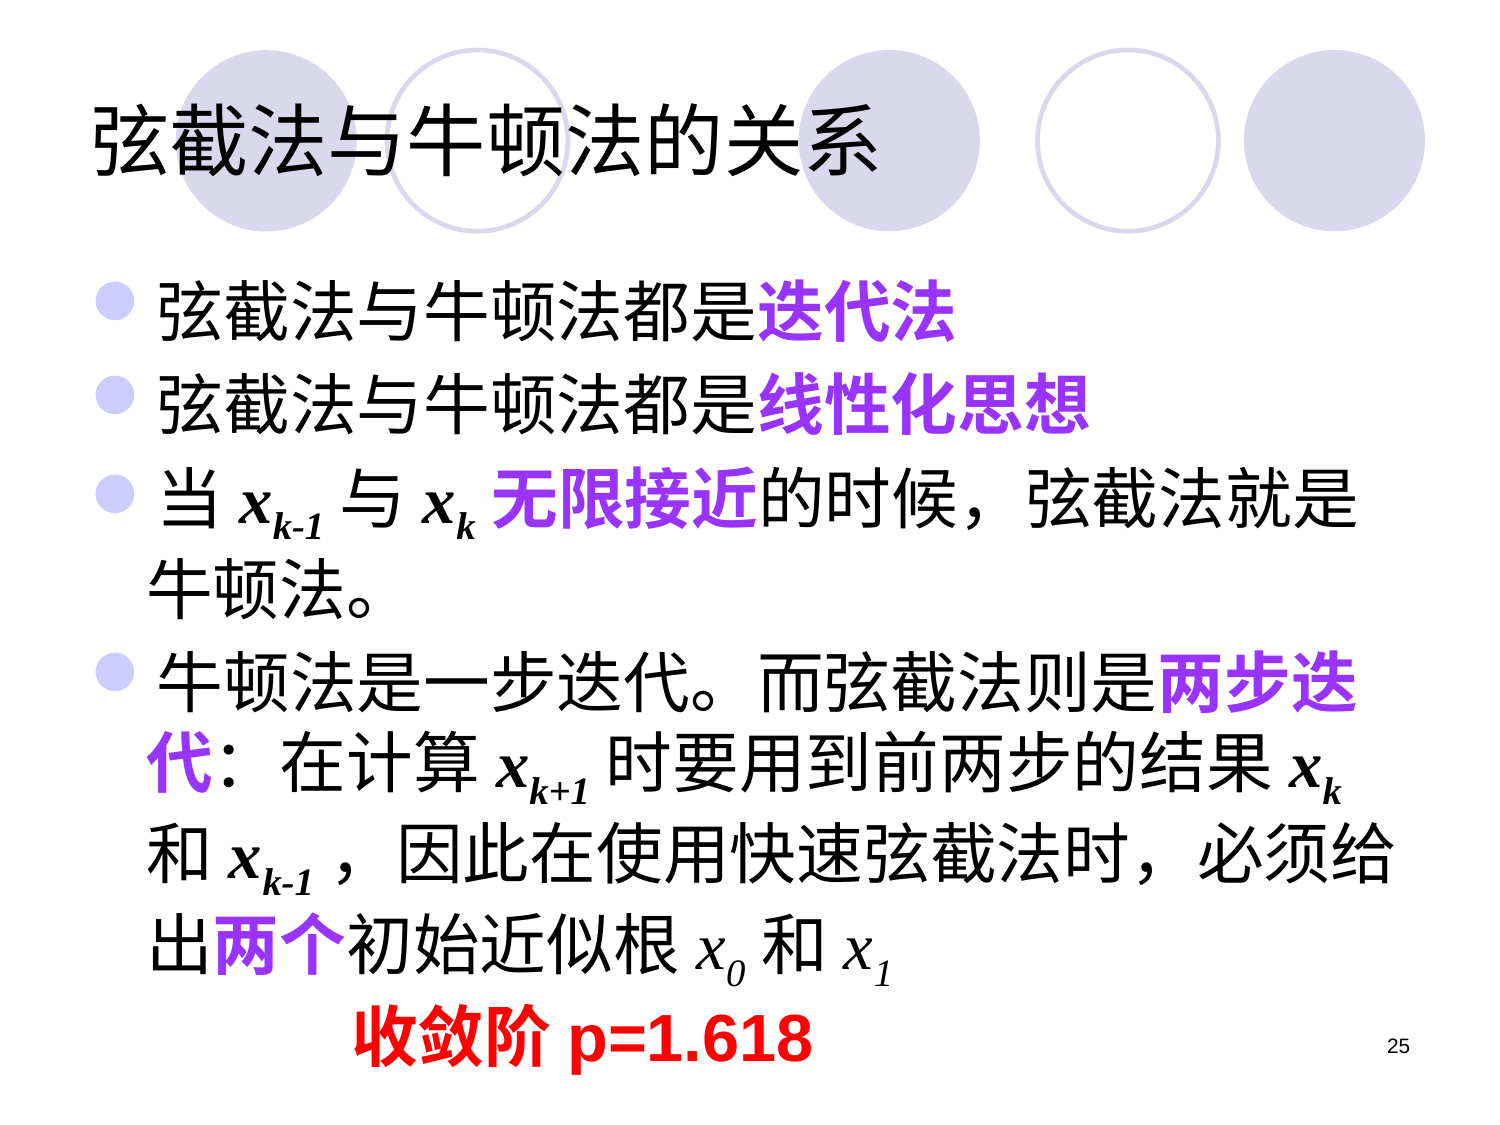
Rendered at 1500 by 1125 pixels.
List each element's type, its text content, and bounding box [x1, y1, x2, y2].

title 弦截法与牛顿法的关系 [75, 45, 1425, 233]
list 弦截法与牛顿法都是迭代法 弦截法与牛顿法都是线性化思想 当xk-1与xk无限接近的时候，弦截法就是牛顿法。 牛顿法是一步迭代。而弦截法则是两步迭代：在计算xk+1时要用到前两步的结果xk和xk-1，因此在使用快速弦截法时，必须给出两个初始近似根x0和x1 [75, 262, 1425, 1006]
text_box 收敛阶p=1.618 [336, 987, 868, 1083]
slide_number 25 [1074, 1024, 1426, 1101]
